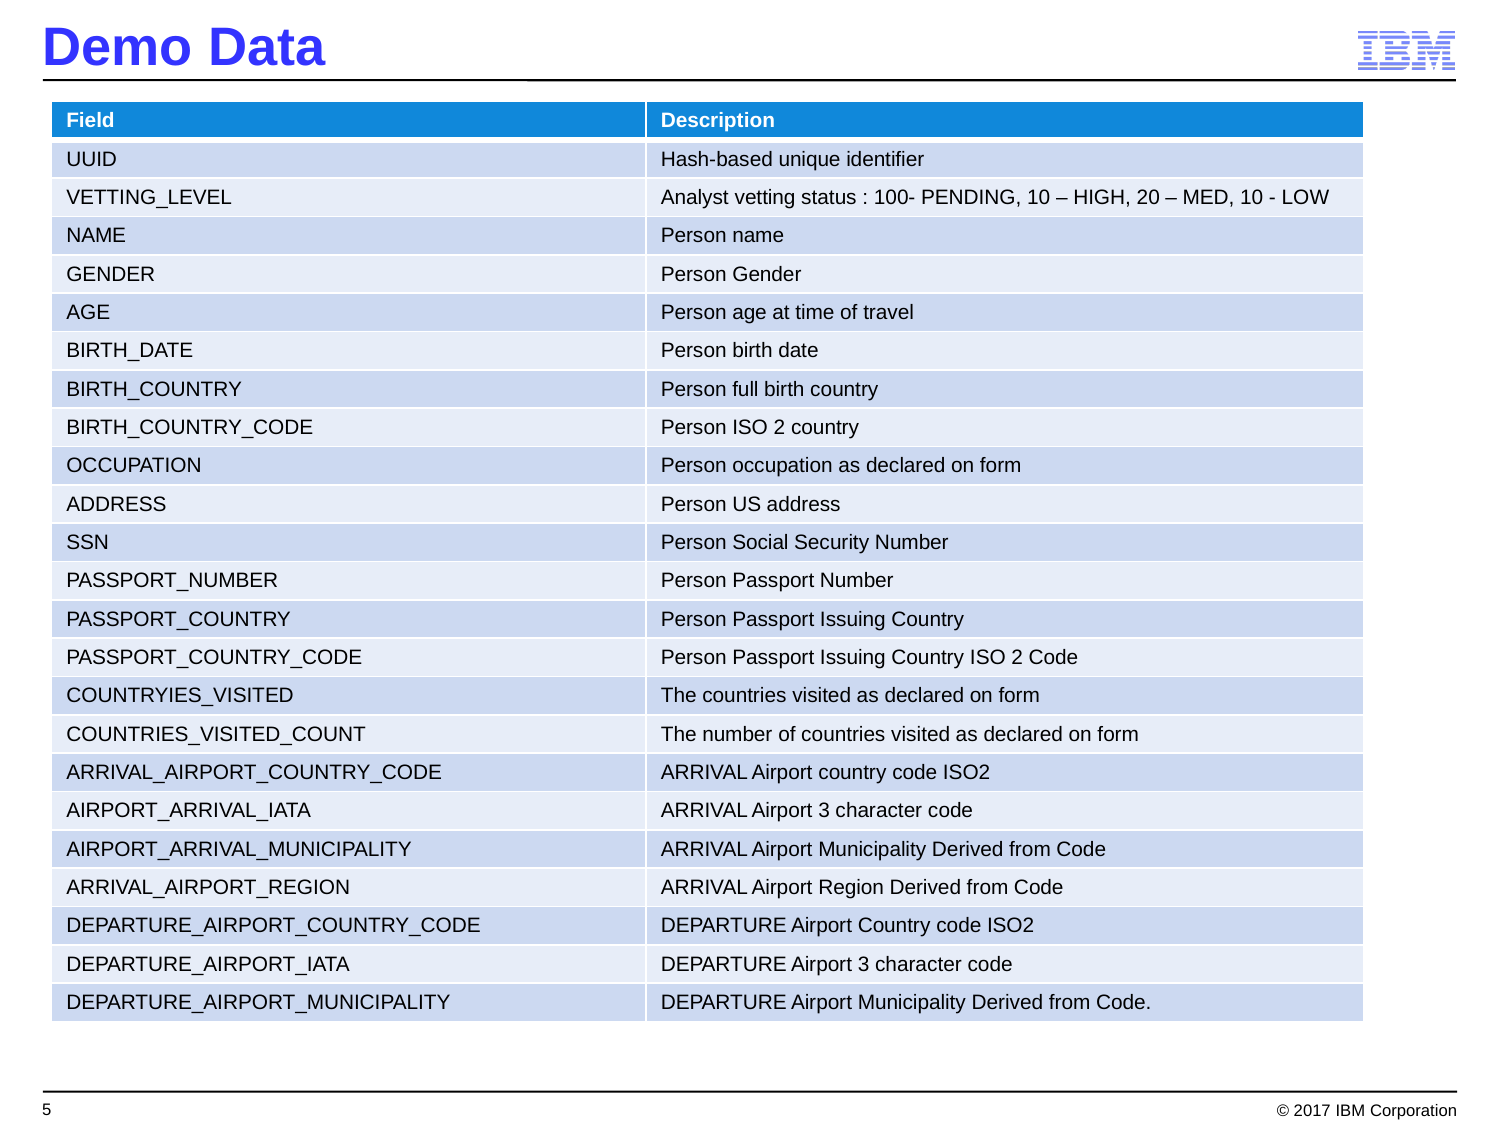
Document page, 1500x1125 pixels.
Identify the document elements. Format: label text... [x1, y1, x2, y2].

table_cell Person ISO 2 country [647, 409, 1363, 446]
table_cell BIRTH_DATE [52, 332, 645, 369]
table_cell DEPARTURE Airport Municipality Derived from Code. [647, 984, 1363, 1021]
table_cell Person age at time of travel [647, 294, 1363, 331]
table_cell Person US address [647, 486, 1363, 522]
table_cell BIRTH_COUNTRY [52, 371, 645, 407]
table_cell ARRIVAL Airport country code ISO2 [647, 754, 1363, 791]
table_cell BIRTH_COUNTRY_CODE [52, 409, 645, 446]
table_cell NAME [52, 217, 645, 254]
table_cell DEPARTURE_AIRPORT_COUNTRY_CODE [52, 907, 645, 944]
table_cell Person Social Security Number [647, 524, 1363, 561]
table_cell OCCUPATION [52, 447, 645, 484]
table_cell Person birth date [647, 332, 1363, 369]
table_cell DEPARTURE_AIRPORT_MUNICIPALITY [52, 984, 645, 1021]
table_cell VETTING_LEVEL [52, 179, 645, 216]
table_cell COUNTRYIES_VISITED [52, 677, 645, 714]
table_cell DEPARTURE Airport Country code ISO2 [647, 907, 1363, 944]
table_cell PASSPORT_COUNTRY_CODE [52, 639, 645, 676]
table_cell ADDRESS [52, 486, 645, 522]
table_header Field [52, 102, 645, 137]
table_cell Hash-based unique identifier [647, 143, 1363, 177]
table_cell The countries visited as declared on form [647, 677, 1363, 714]
table_cell Analyst vetting status : 100- PENDING, 10 – HIGH, 20 – MED, 10 - LOW [647, 179, 1363, 216]
table_cell Person occupation as declared on form [647, 447, 1363, 484]
table_cell AGE [52, 294, 645, 331]
table_cell Person full birth country [647, 371, 1363, 407]
table_cell Person Passport Number [647, 562, 1363, 599]
table_cell Person Gender [647, 256, 1363, 292]
table_cell The number of countries visited as declared on form [647, 716, 1363, 752]
table_cell UUID [52, 143, 645, 177]
table_cell ARRIVAL Airport Municipality Derived from Code [647, 831, 1363, 867]
title Demo Data [27, 3, 1472, 102]
table_cell ARRIVAL_AIRPORT_COUNTRY_CODE [52, 754, 645, 791]
table_cell PASSPORT_NUMBER [52, 562, 645, 599]
table_cell ARRIVAL Airport 3 character code [647, 792, 1363, 829]
table_cell Person name [647, 217, 1363, 254]
table_cell PASSPORT_COUNTRY [52, 601, 645, 637]
table_cell ARRIVAL_AIRPORT_REGION [52, 869, 645, 906]
table_cell Person Passport Issuing Country ISO 2 Code [647, 639, 1363, 676]
table_cell DEPARTURE Airport 3 character code [647, 946, 1363, 982]
table_header Description [647, 102, 1363, 137]
table_cell GENDER [52, 256, 645, 292]
table_cell SSN [52, 524, 645, 561]
table_cell AIRPORT_ARRIVAL_MUNICIPALITY [52, 831, 645, 867]
table_cell DEPARTURE_AIRPORT_IATA [52, 946, 645, 982]
table_cell AIRPORT_ARRIVAL_IATA [52, 792, 645, 829]
table_cell ARRIVAL Airport Region Derived from Code [647, 869, 1363, 906]
table_cell Person Passport Issuing Country [647, 601, 1363, 637]
table_cell COUNTRIES_VISITED_COUNT [52, 716, 645, 752]
